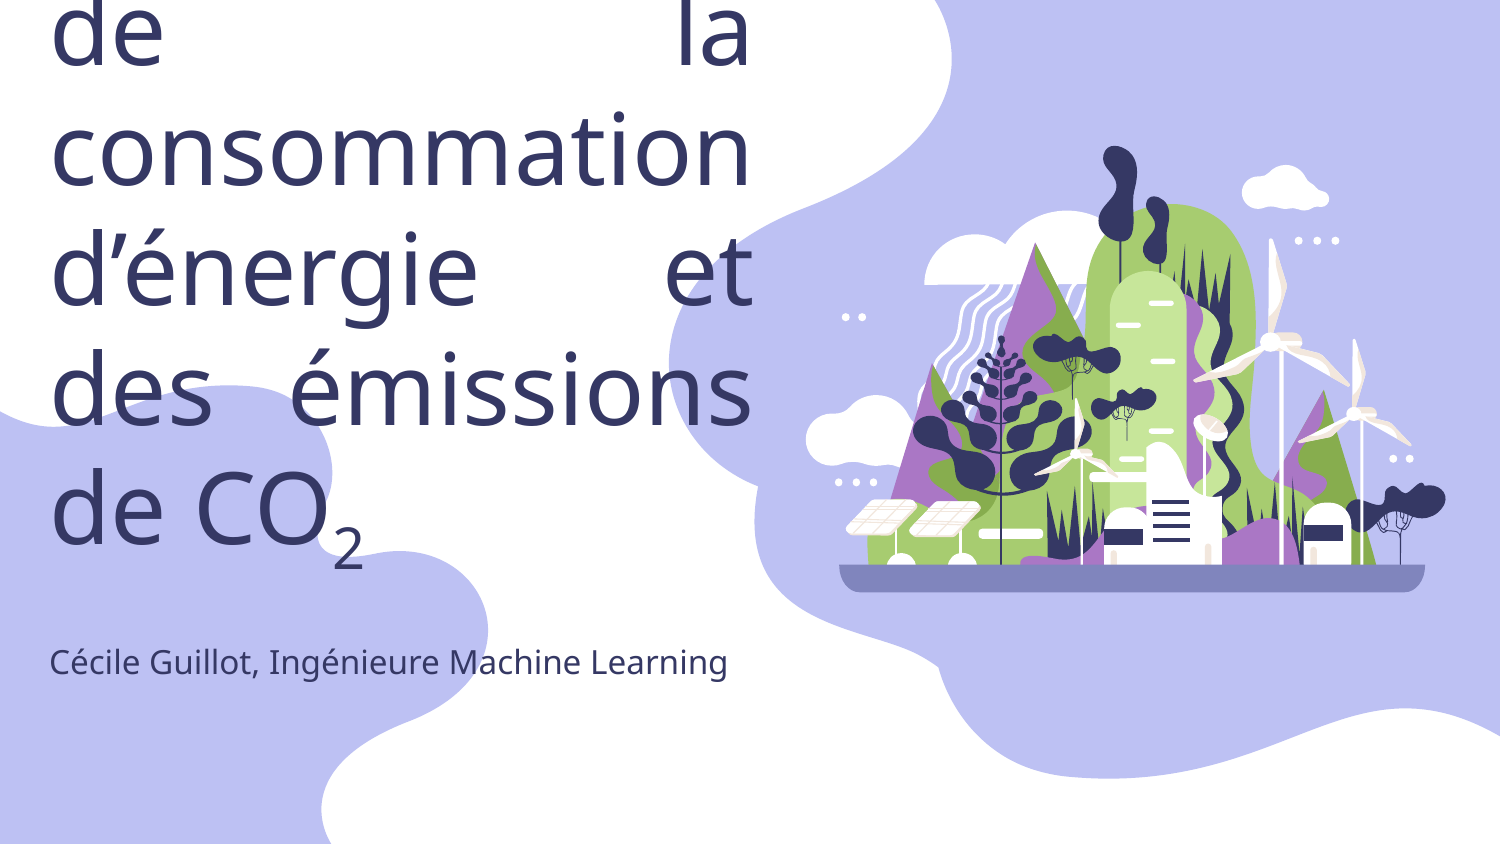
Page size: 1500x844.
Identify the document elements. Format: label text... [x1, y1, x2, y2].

title Anticipation de la consommation d’énergie et des émissions de CO2 [34, 87, 771, 597]
subtitle Cécile Guillot, Ingénieure Machine Learning [34, 625, 806, 699]
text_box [805, 145, 1452, 593]
